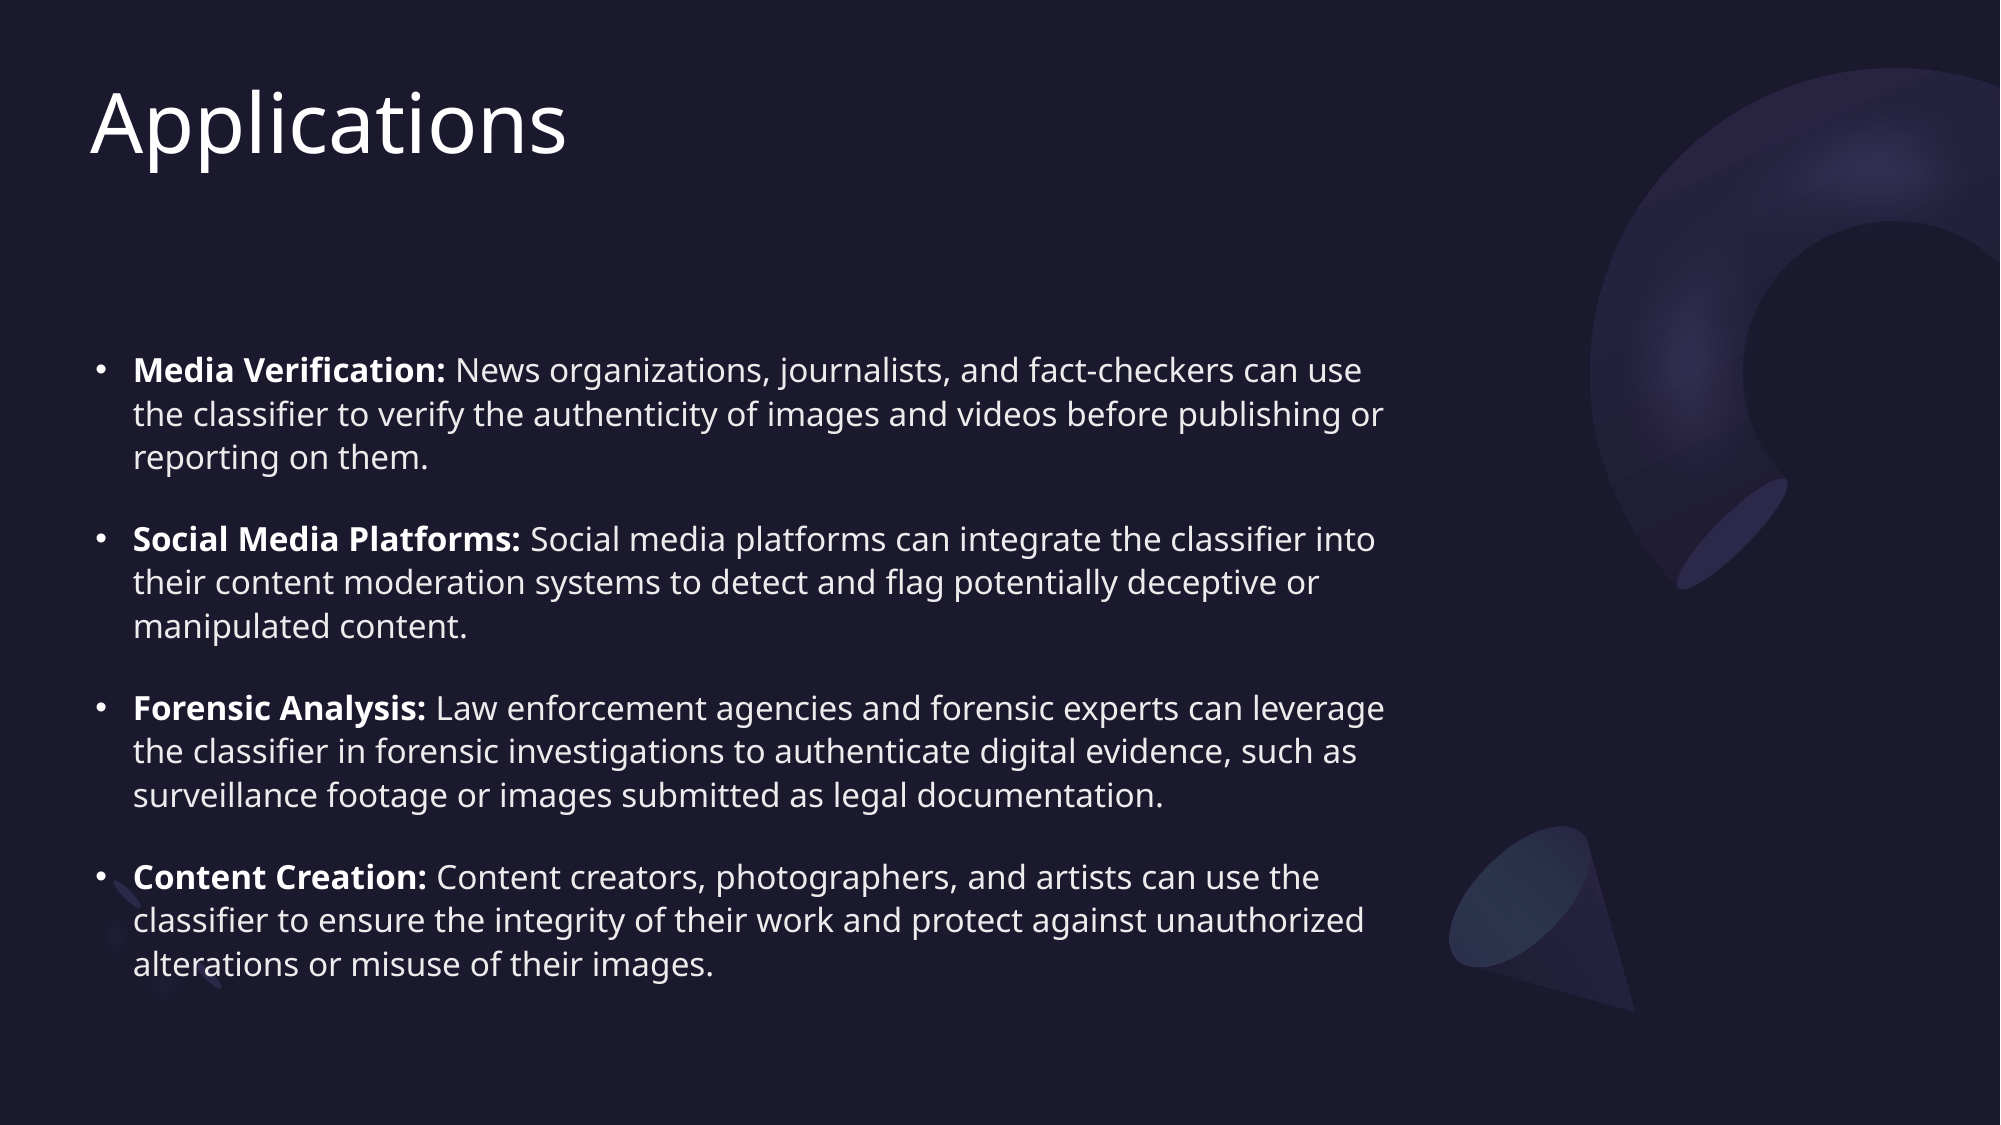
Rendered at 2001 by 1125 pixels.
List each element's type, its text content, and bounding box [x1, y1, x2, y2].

list Media Verification: News organizations, journalists, and fact-checkers can use the classifier to verify the authenticity of images and videos before publishing or reporting on them. Social Media Platforms: Social media platforms can integrate the classifier into their content moderation systems to detect and flag potentially deceptive or manipulated content. Forensic Analysis: Law enforcement agencies and forensic experts can leverage the classifier in forensic investigations to authenticate digital evidence, such as surveillance footage or images submitted as legal documentation. Content Creation: Content creators, photographers, and artists can use the classifier to ensure the integrity of their work and protect against unauthorized alterations or misuse of their images. [95, 345, 1397, 998]
title Applications [90, 81, 1397, 320]
